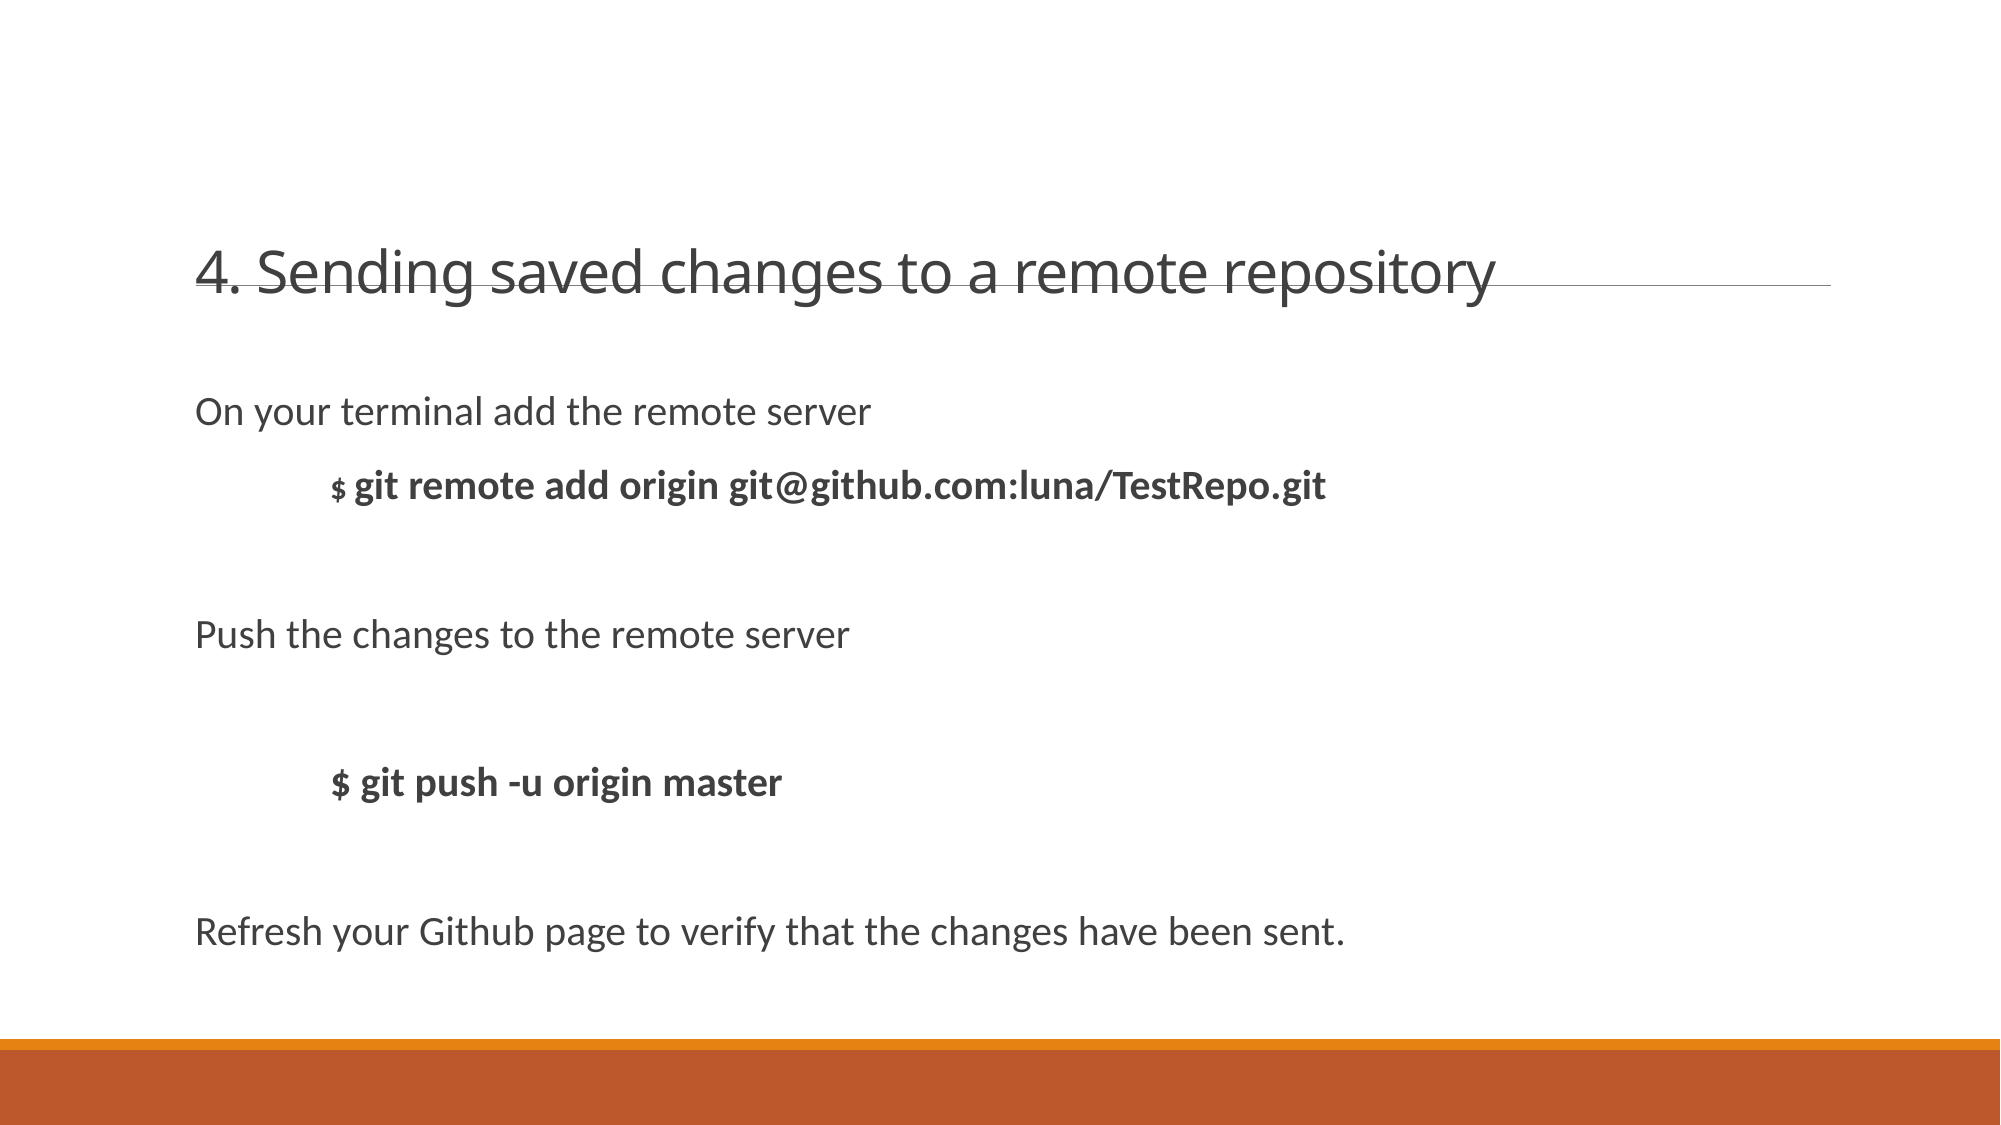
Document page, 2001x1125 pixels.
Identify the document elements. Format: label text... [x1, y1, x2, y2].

title 4. Sending saved changes to a remote repository [180, 221, 1530, 302]
list On your terminal add the remote server $ git remote add origin git@github.com:luna/TestRepo.git Push the changes to the remote server $ git push -u origin master Refresh your Github page to verify that the changes have been sent. [180, 302, 1830, 963]
